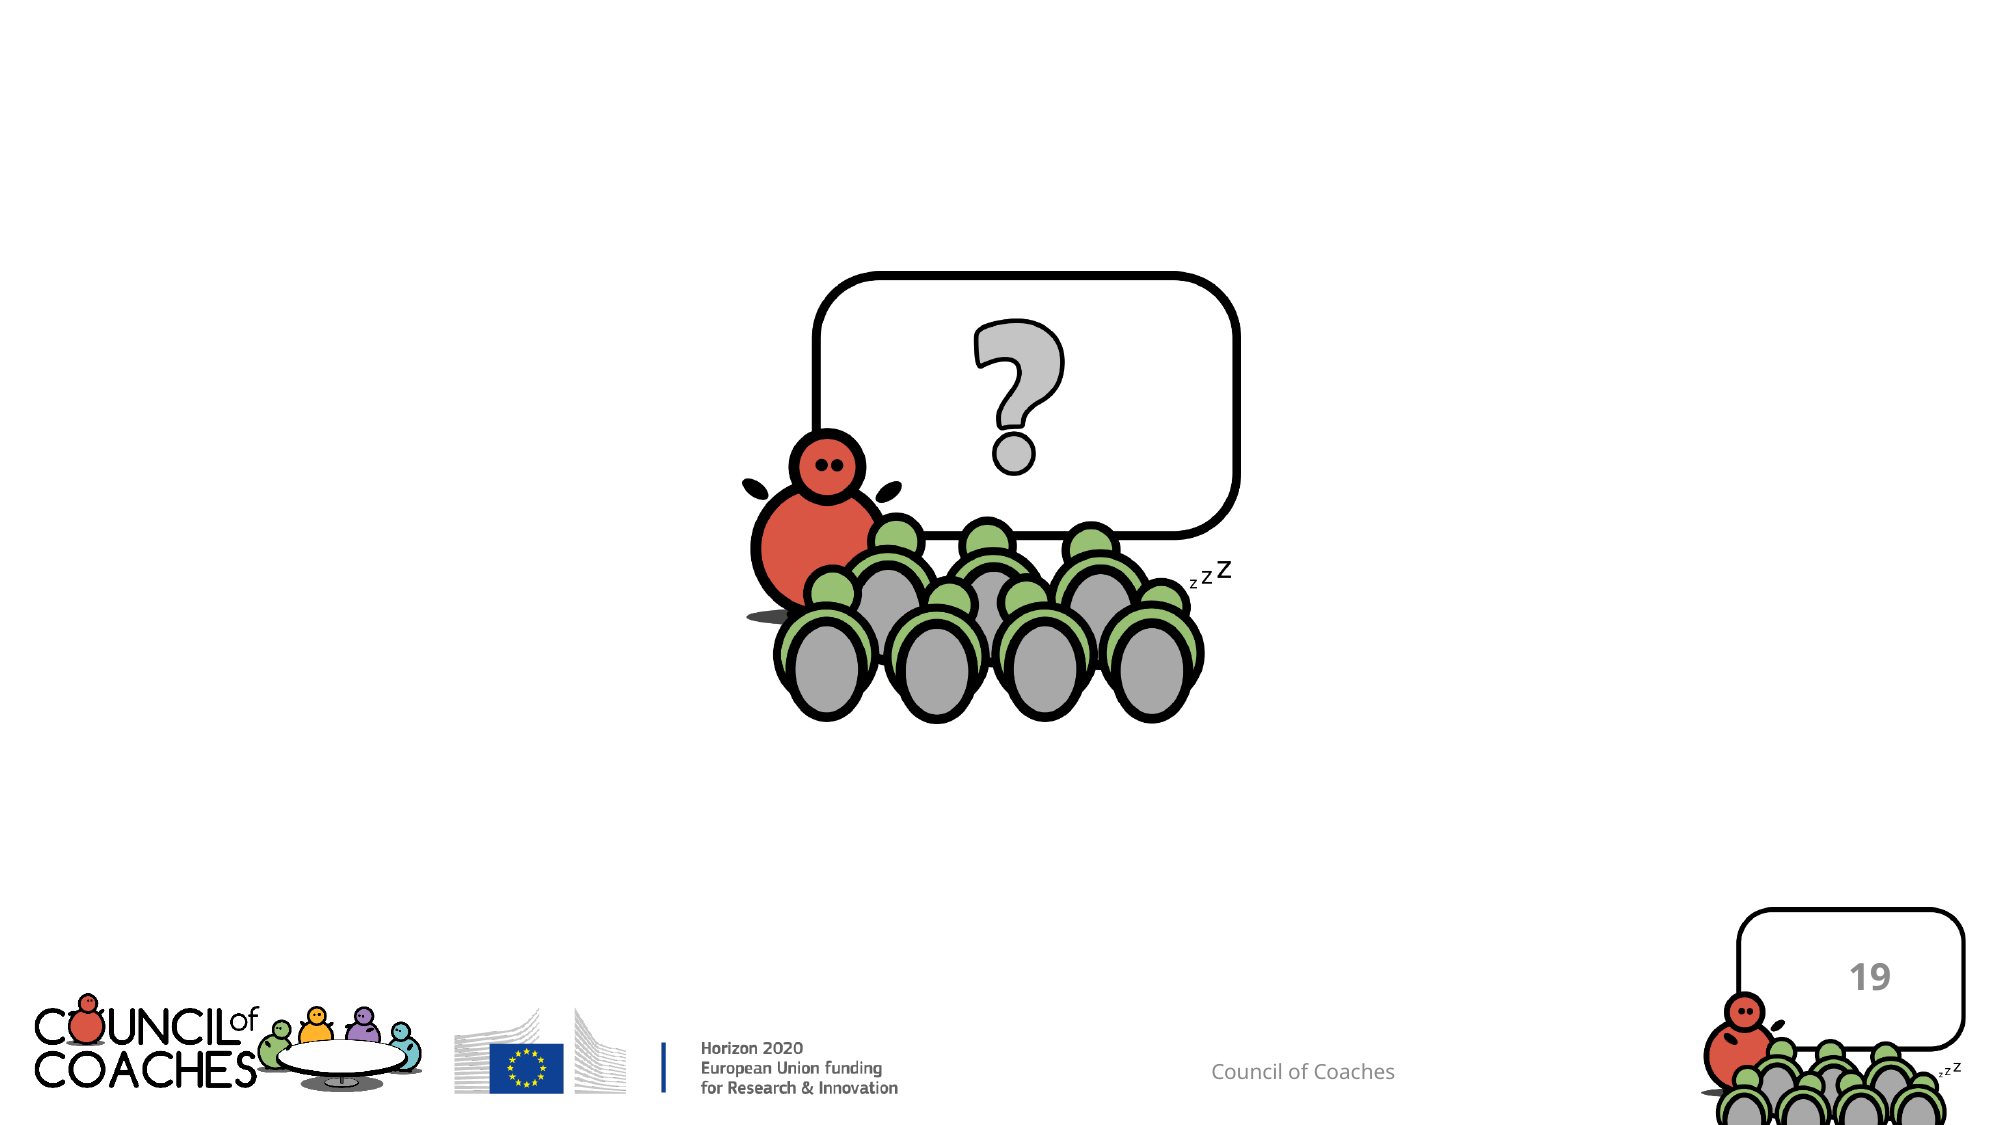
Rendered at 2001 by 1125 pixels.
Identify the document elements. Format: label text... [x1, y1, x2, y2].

picture [438, 998, 905, 1103]
picture [34, 993, 422, 1092]
footer Council of Coaches [921, 1042, 1685, 1103]
picture [1701, 907, 1966, 1125]
slide_number 19 [1793, 948, 1907, 1009]
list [742, 271, 1241, 724]
